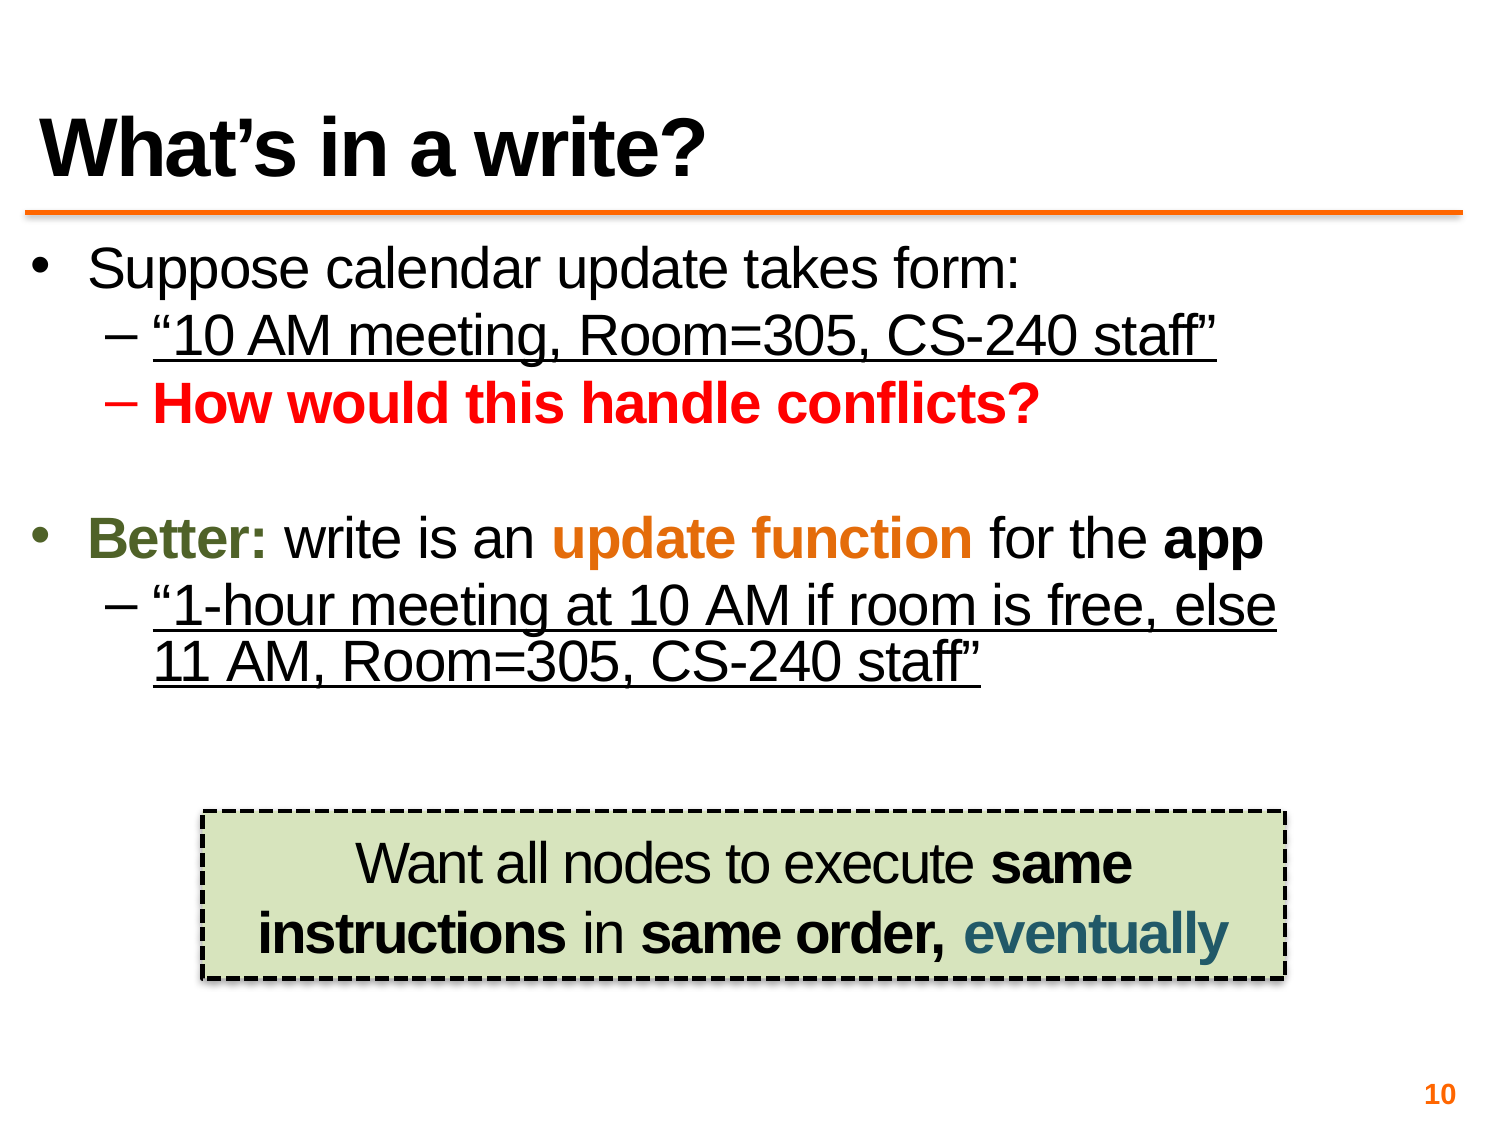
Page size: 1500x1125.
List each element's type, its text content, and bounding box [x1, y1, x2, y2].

list Suppose calendar update takes form: “10 AM meeting, Room=305, CS-240 staff” How would this handle conflicts? Better: write is an update function for the app “1-hour meeting at 10 AM if room is free, else 11 AM, Room=305, CS-240 staff” [24, 237, 1463, 756]
text_box Want all nodes to execute same instructions in same order, eventually [202, 810, 1286, 979]
slide_number 10 [1112, 1074, 1463, 1110]
title What’s in a write? [24, 24, 1463, 201]
